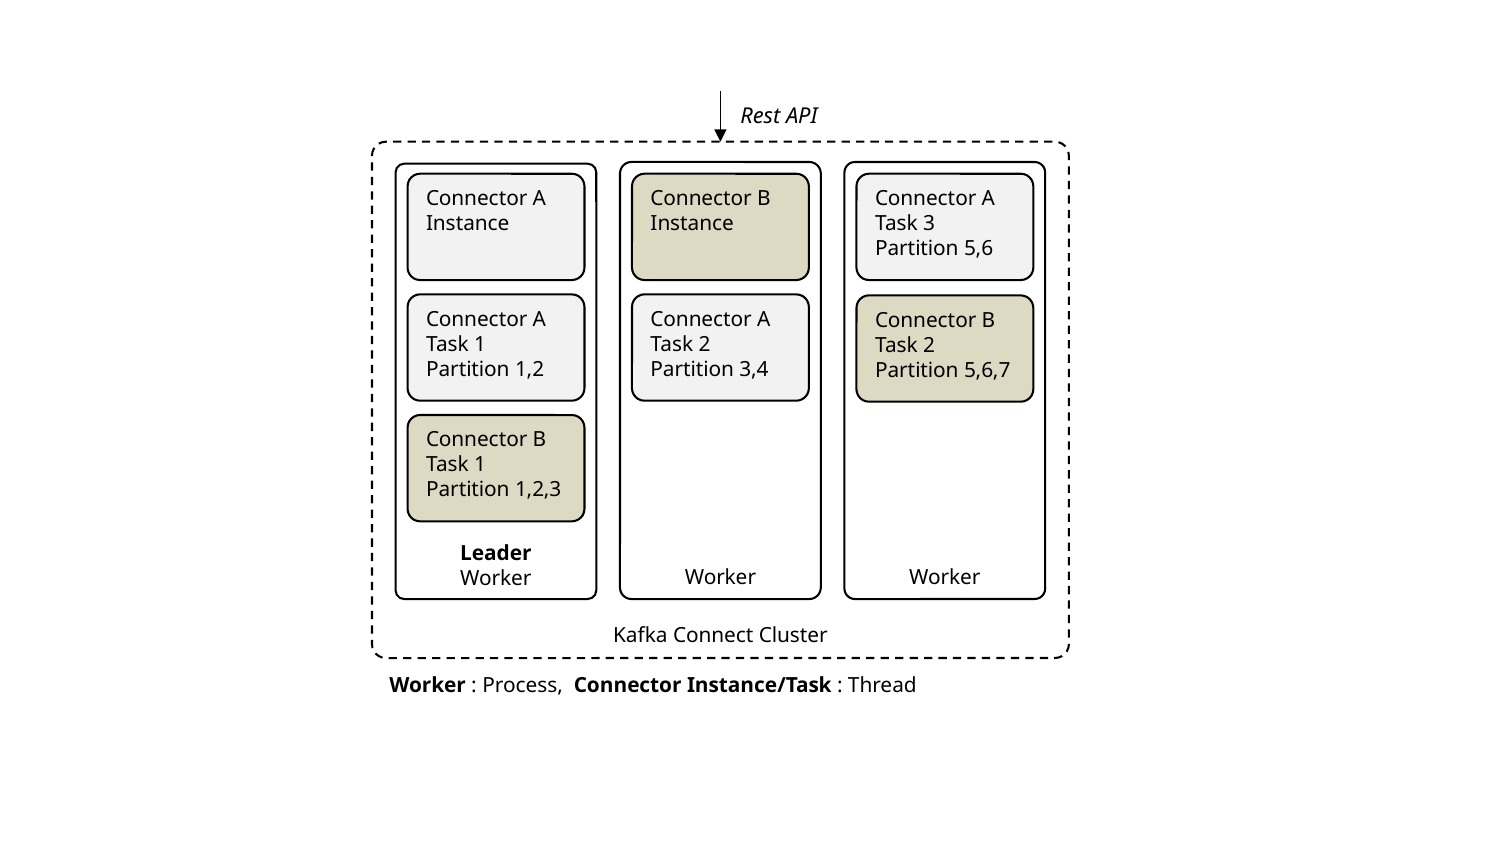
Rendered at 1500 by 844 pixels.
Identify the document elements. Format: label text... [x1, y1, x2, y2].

text_box Worker [617, 159, 823, 602]
text_box Connector A Task 3 Partition 5,6 [854, 171, 1036, 283]
text_box Connector B Task 1 Partition 1,2,3 [405, 412, 587, 524]
text_box Kafka Connect Cluster [369, 139, 1071, 661]
text_box Connector A Instance [405, 171, 587, 283]
text_box Connector B Instance [629, 171, 811, 283]
text_box Connector A Task 1 Partition 1,2 [405, 292, 587, 403]
text_box Connector B Task 2 Partition 5,6,7 [854, 293, 1036, 404]
text_box Leader Worker [393, 161, 599, 602]
text_box Worker [842, 159, 1048, 602]
text_box Connector A Task 2 Partition 3,4 [629, 292, 811, 403]
text_box Worker : Process, Connector Instance/Task : Thread [369, 656, 1001, 713]
text_box Rest API [725, 94, 833, 136]
